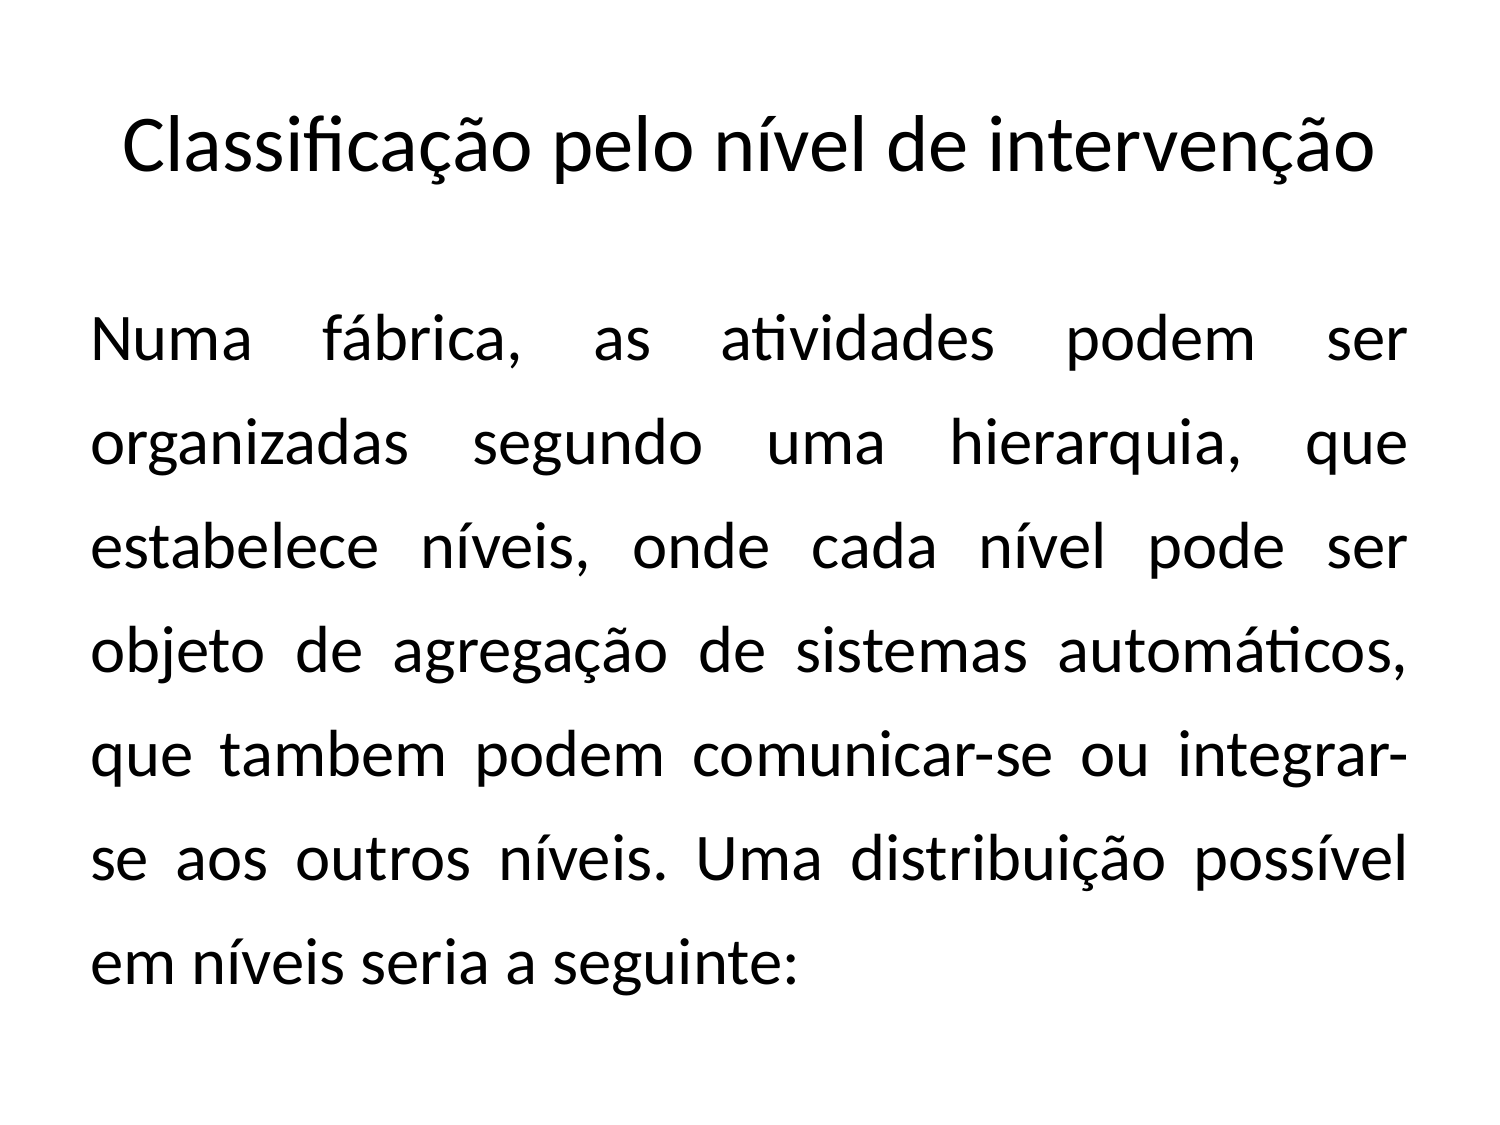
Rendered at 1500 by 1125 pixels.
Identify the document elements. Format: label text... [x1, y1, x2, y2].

list Numa fábrica, as atividades podem ser organizadas segundo uma hierarquia, que estabelece níveis, onde cada nível pode ser objeto de agregação de sistemas automáticos, que tambem podem comunicar-se ou integrar-se aos outros níveis. Uma distribuição possível em níveis seria a seguinte: [75, 262, 1425, 1005]
title Classificação pelo nível de intervenção [75, 45, 1425, 233]
